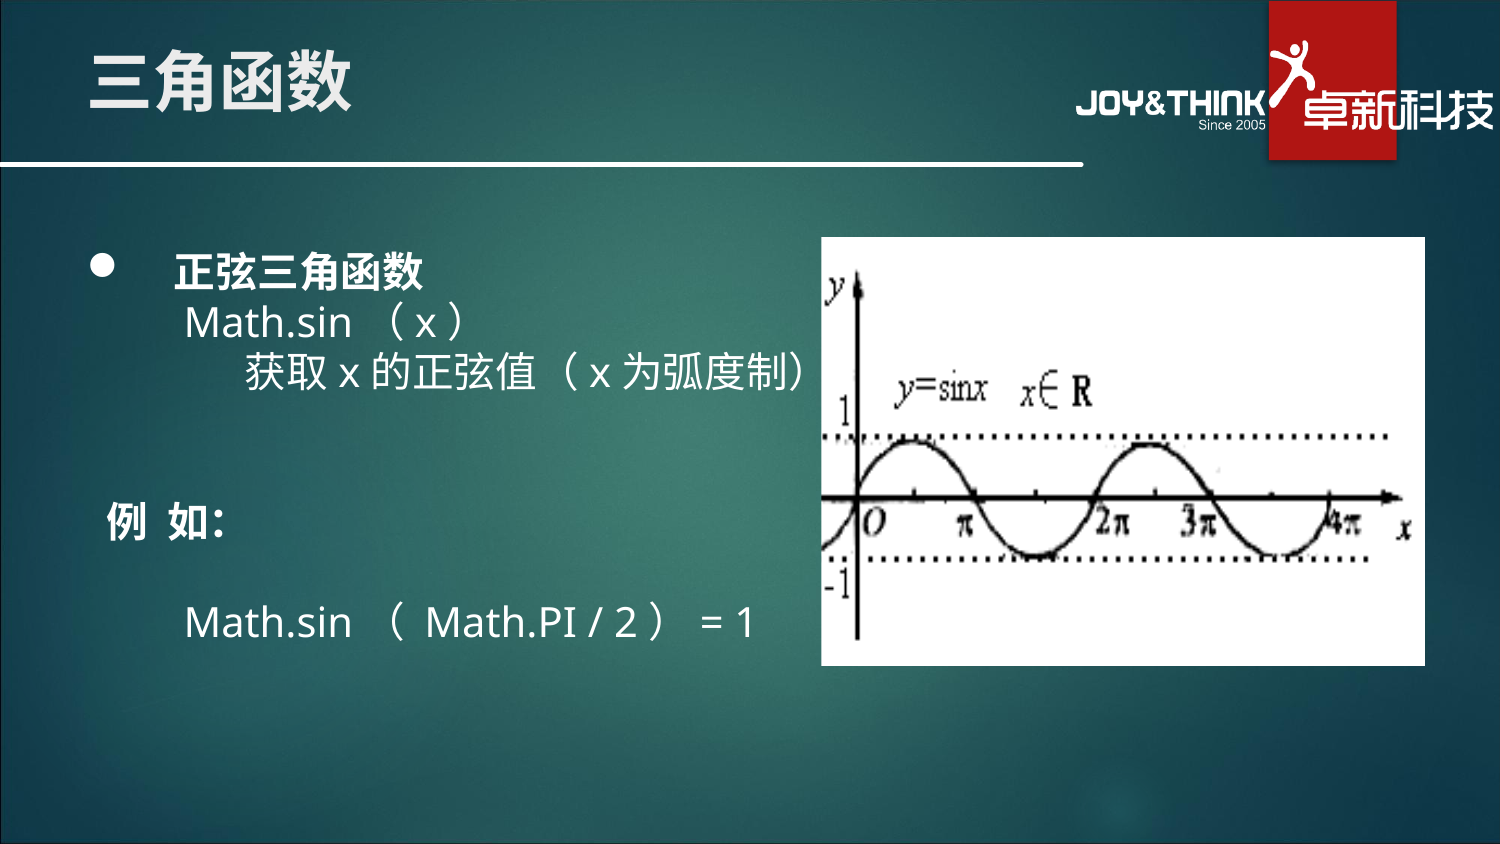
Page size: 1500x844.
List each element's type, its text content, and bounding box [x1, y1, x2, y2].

picture [0, 0, 1500, 844]
title 三角函数 [75, 33, 1425, 175]
text_box 正弦三角函数 Math.sin（x） 获取x的正弦值（x为弧度制） 例 如： Math.sin（ Math.PI / 2）= 1 [47, 237, 863, 703]
